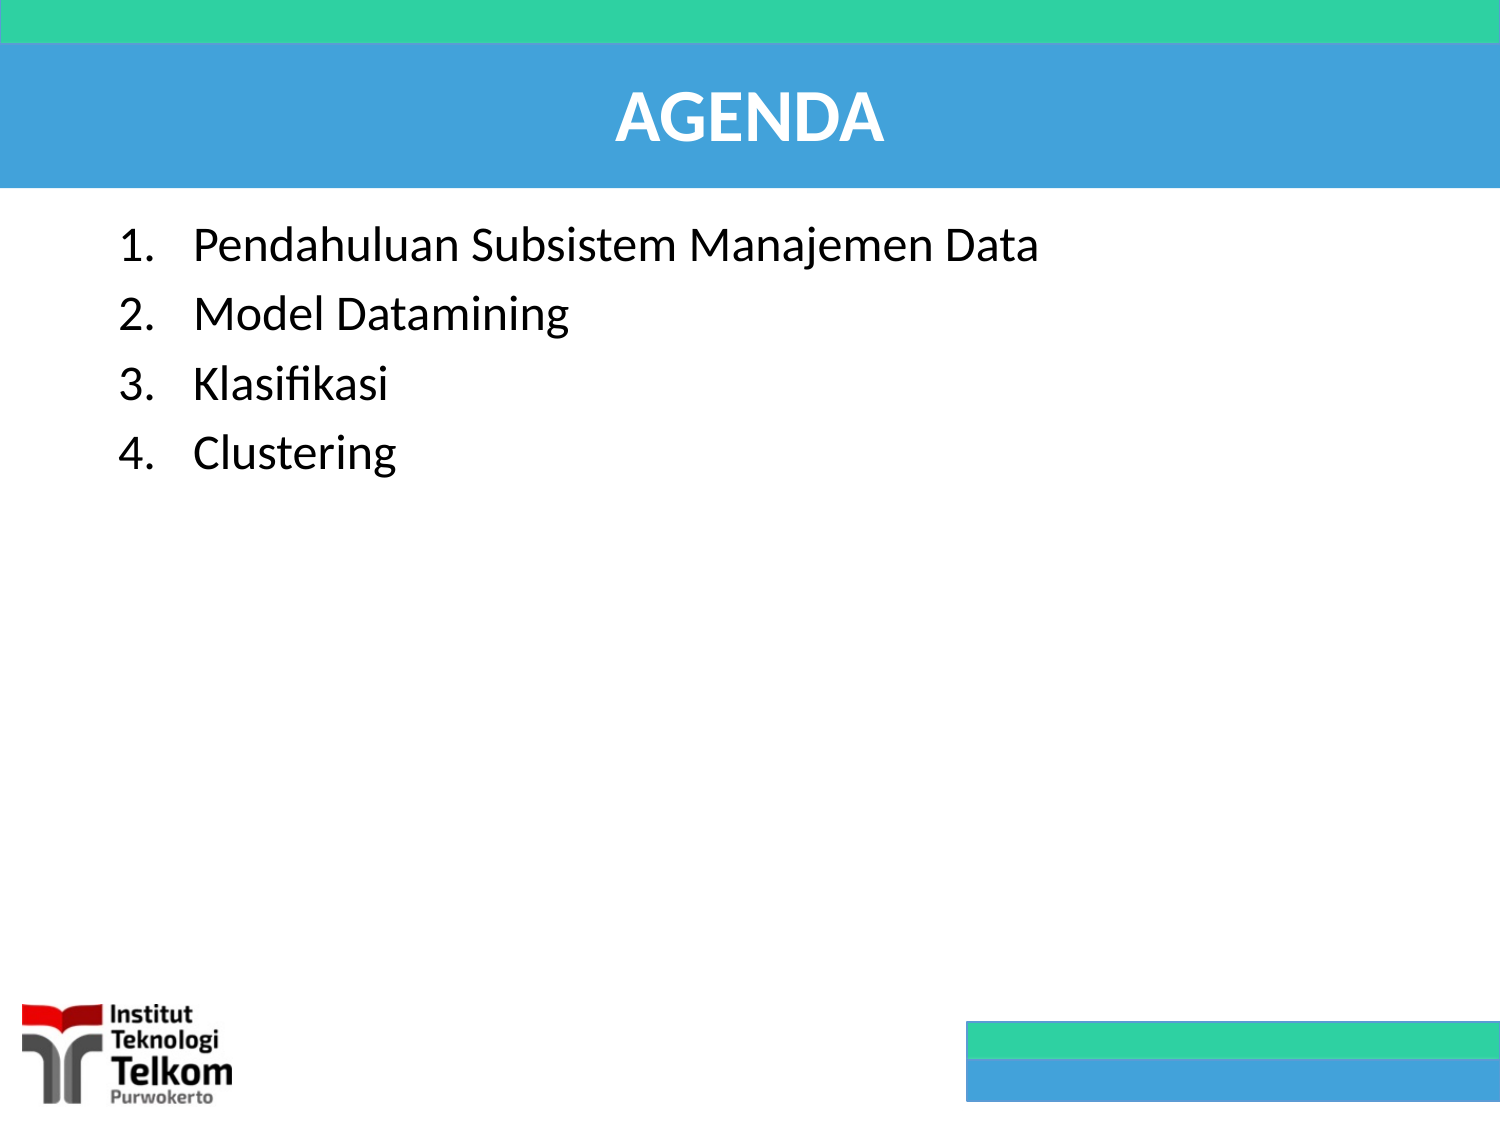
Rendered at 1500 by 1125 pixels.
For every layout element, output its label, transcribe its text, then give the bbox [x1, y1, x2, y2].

title AGENDA [0, 45, 1500, 189]
picture [22, 1004, 233, 1107]
list Pendahuluan Subsistem Manajemen Data Model Datamining Klasifikasi Clustering [103, 210, 1397, 1003]
